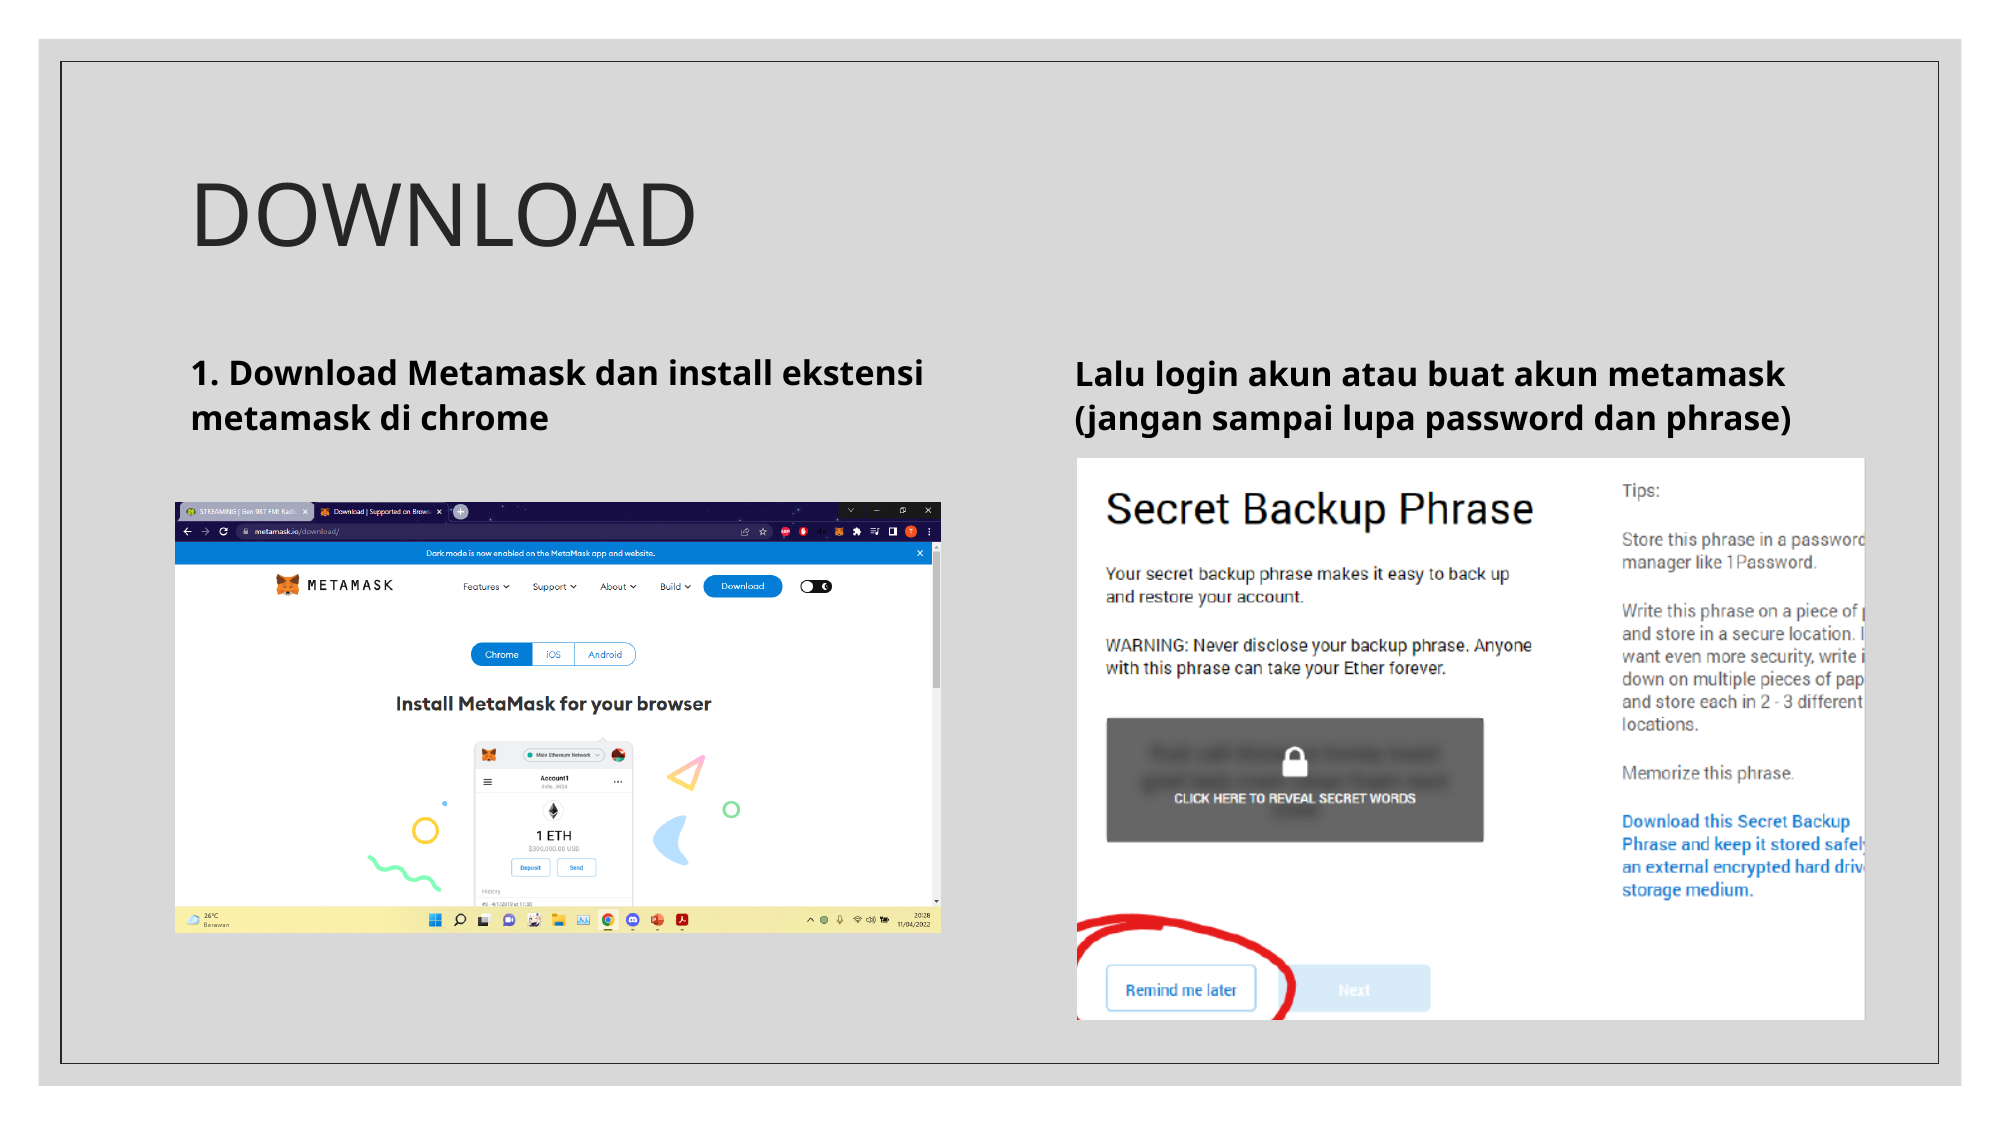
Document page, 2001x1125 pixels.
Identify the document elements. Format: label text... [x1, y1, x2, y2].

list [1077, 457, 1866, 1020]
list 1. Download Metamask dan install ekstensi metamask di chrome [175, 340, 941, 446]
title DOWNLOAD [174, 105, 1825, 331]
list Lalu login akun atau buat akun metamask (jangan sampai lupa password dan phrase) [1059, 340, 1825, 446]
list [175, 502, 941, 933]
